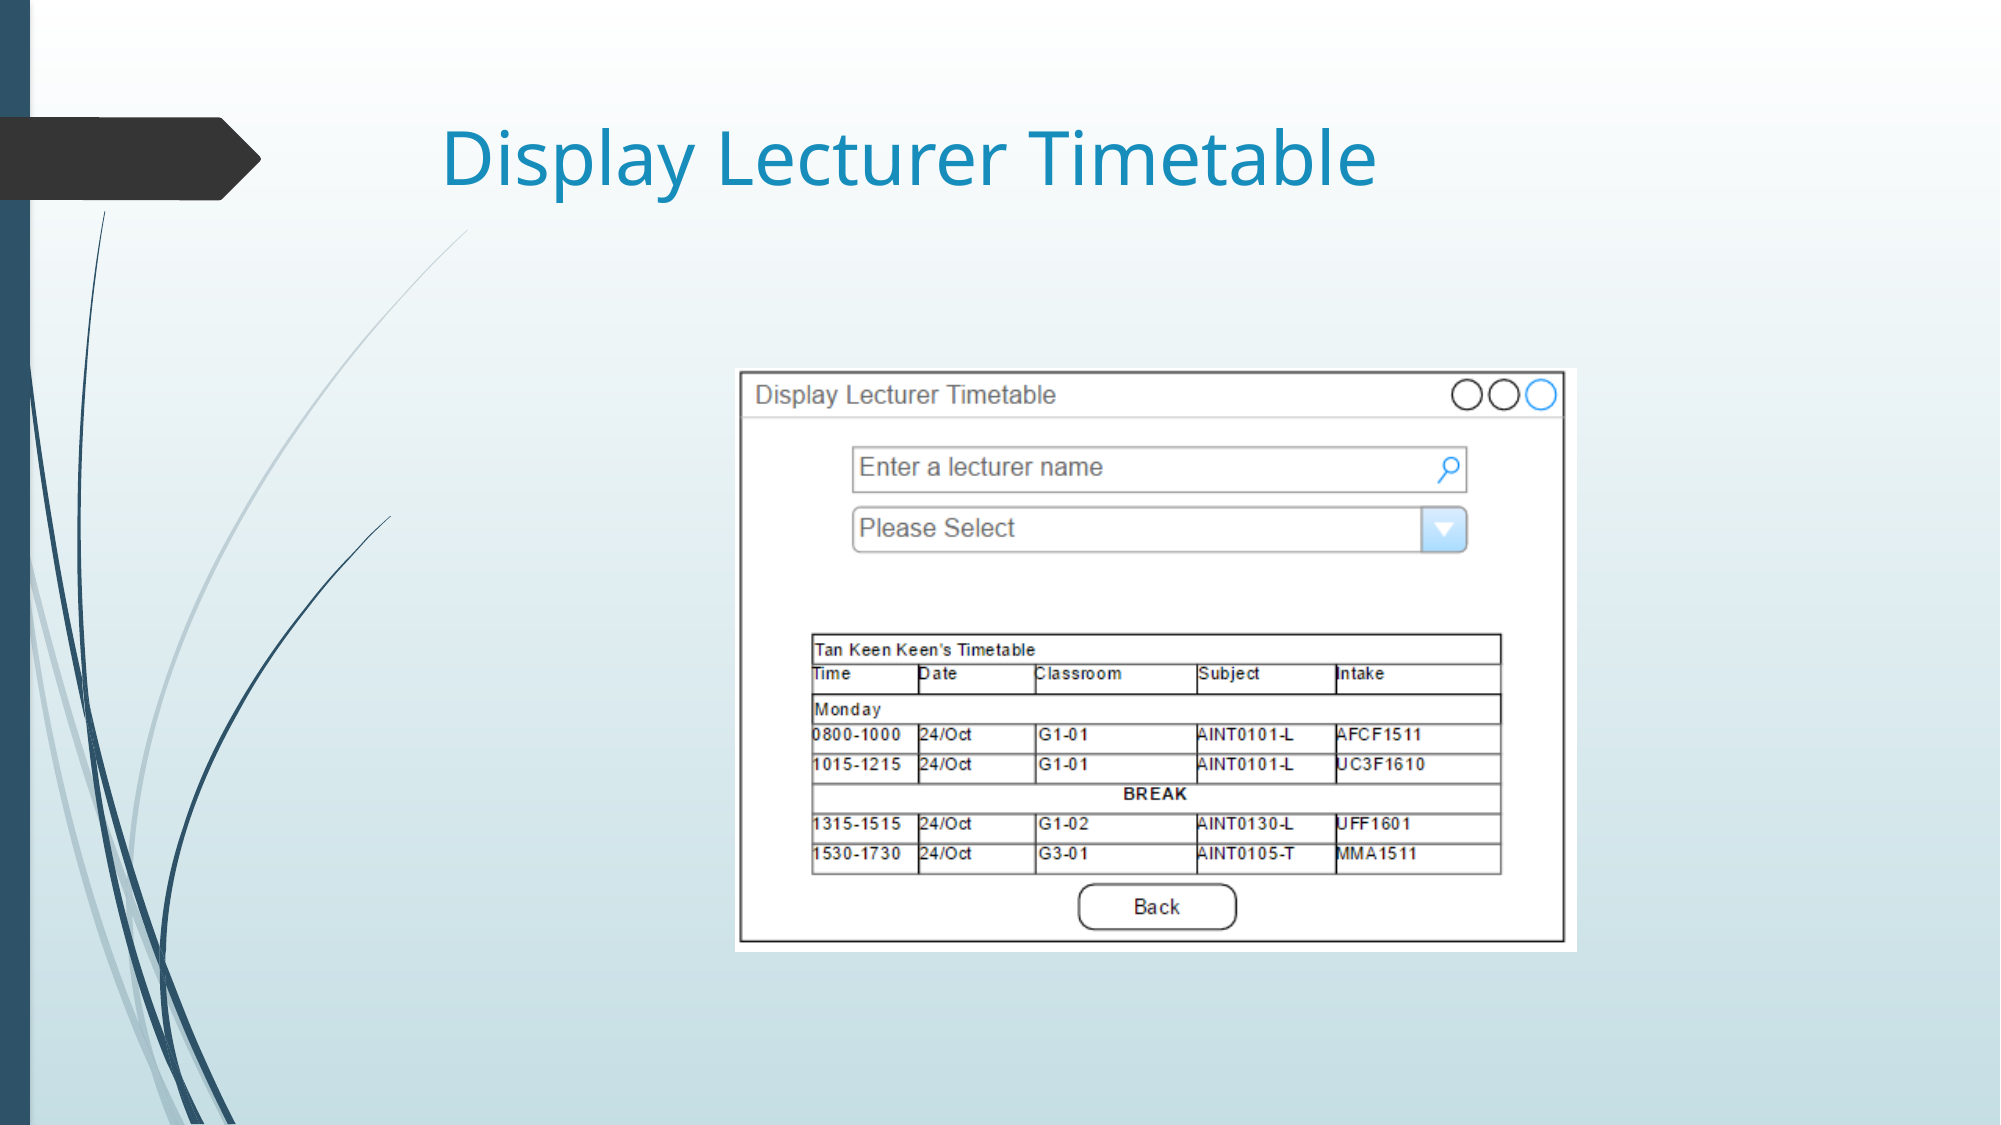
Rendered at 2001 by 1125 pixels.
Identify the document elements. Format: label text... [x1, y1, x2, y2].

title Display Lecturer Timetable [425, 102, 1888, 313]
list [735, 368, 1577, 952]
